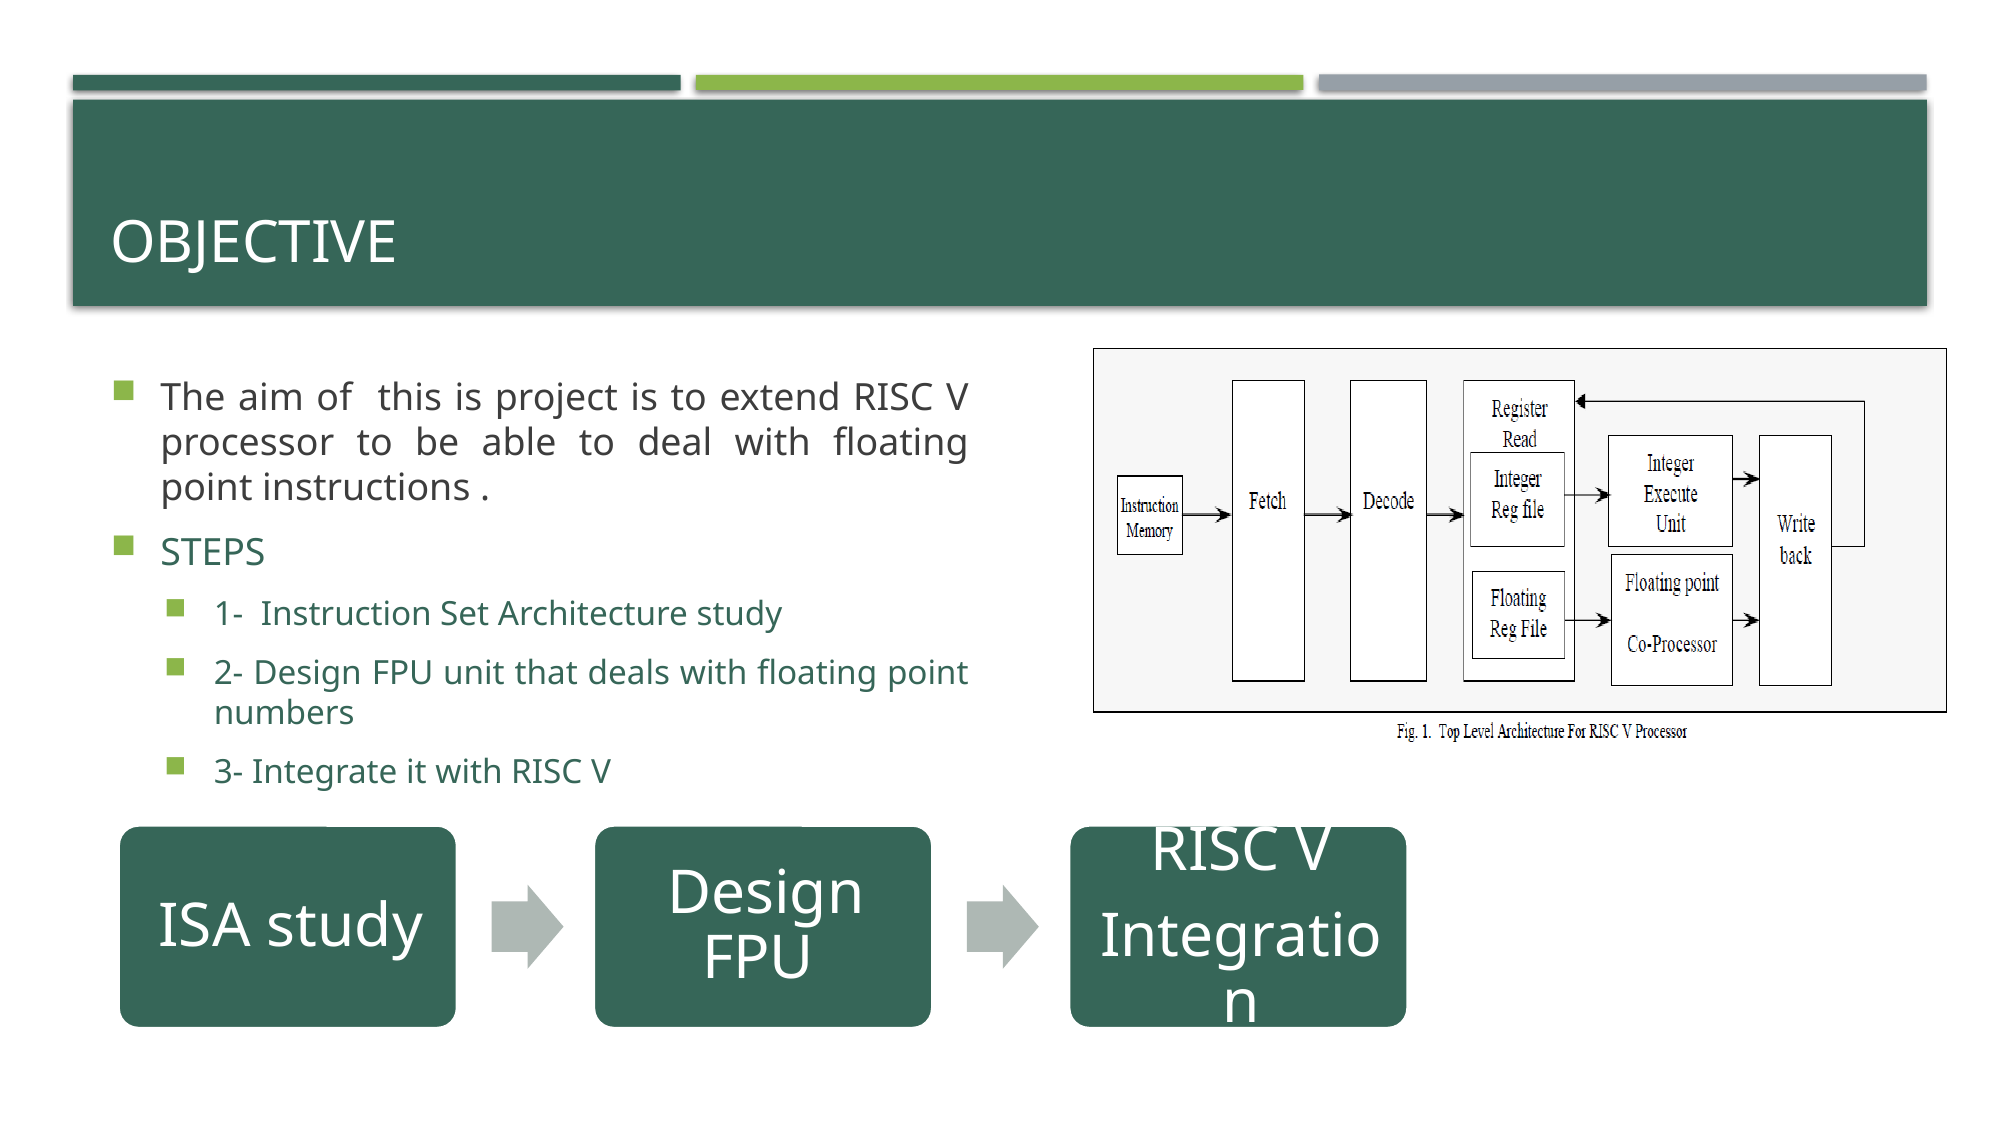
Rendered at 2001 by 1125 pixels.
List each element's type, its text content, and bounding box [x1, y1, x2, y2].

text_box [116, 609, 1410, 1125]
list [1068, 330, 1960, 766]
title OBJECTIVE [95, 119, 1905, 282]
list The aim of this is project is to extend RISC V processor to be able to deal with floating point instructions . STEPS 1- Instruction Set Architecture study 2- Design FPU unit that deals with floating point numbers 3- Integrate it with RISC V [95, 365, 985, 962]
